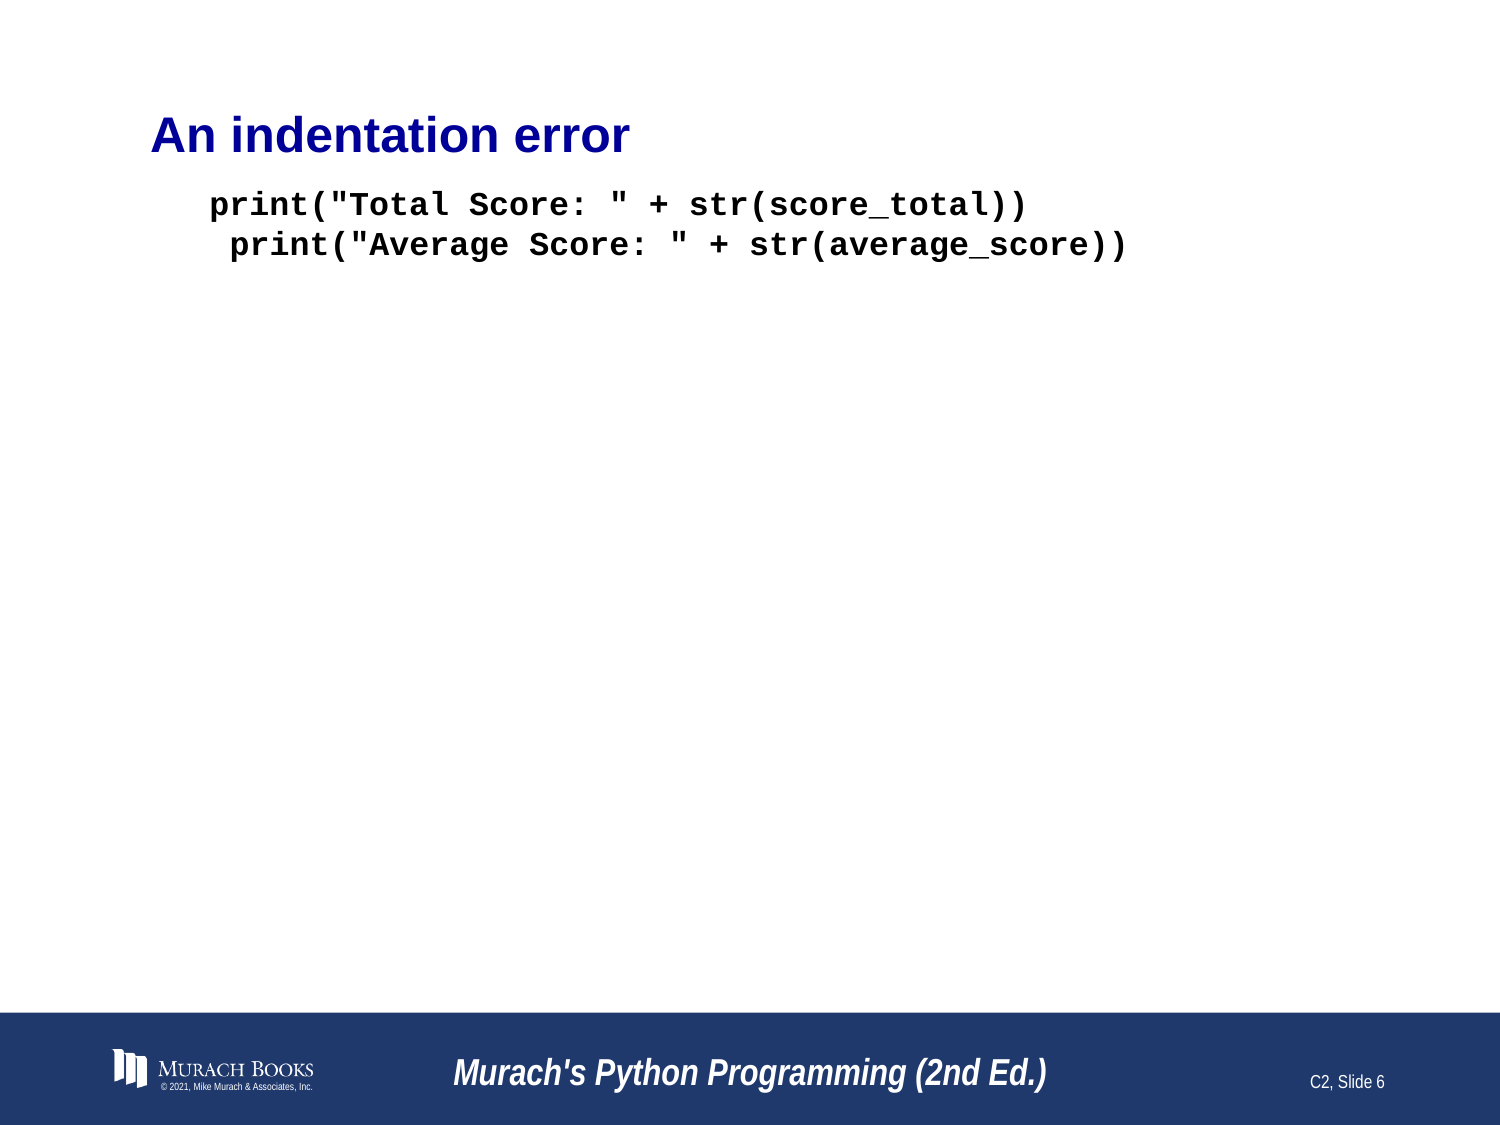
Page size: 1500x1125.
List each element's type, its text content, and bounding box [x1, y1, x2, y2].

footer © 2021, Mike Murach & Associates, Inc. [12, 1025, 463, 1100]
slide_number C2, Slide 6 [1087, 1025, 1400, 1100]
slide_number Murach's Python Programming (2nd Ed.) [463, 1025, 1075, 1100]
title An indentation error [150, 102, 1350, 164]
list print("Total Score: " + str(score_total)) print("Average Score: " + str(average_score)) [137, 174, 1350, 975]
